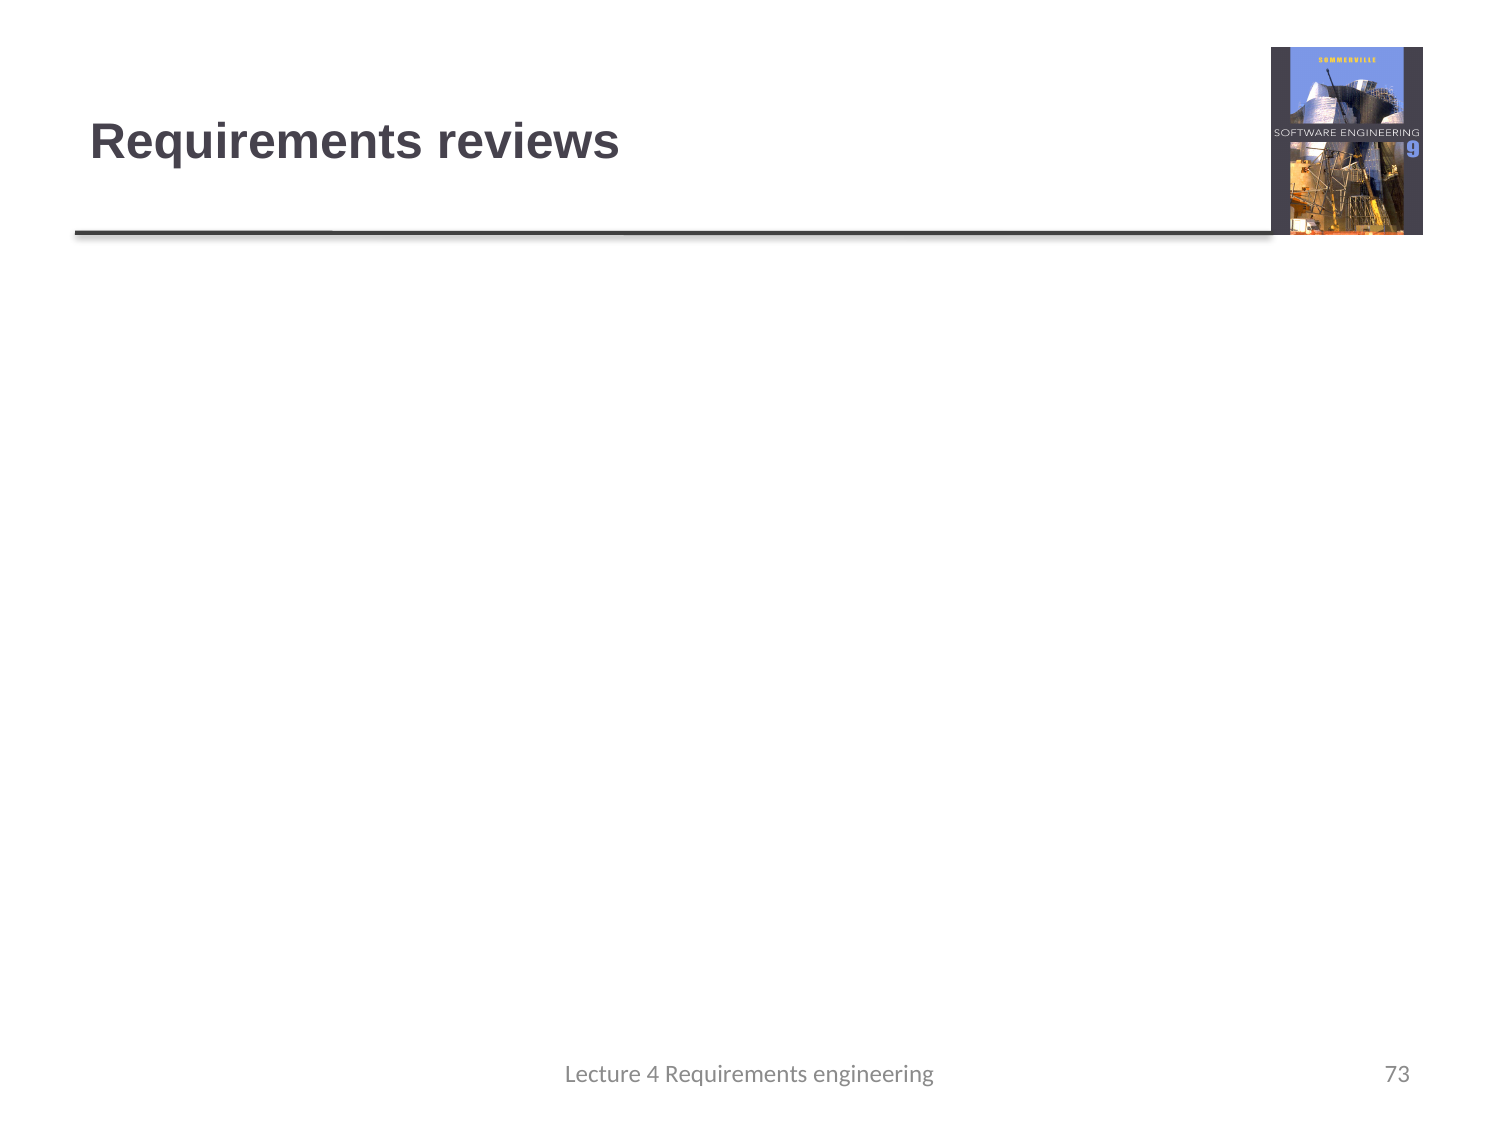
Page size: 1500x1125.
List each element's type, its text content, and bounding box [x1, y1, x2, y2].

slide_number 73 [1074, 1042, 1425, 1103]
footer Lecture 4 Requirements engineering [512, 1042, 988, 1103]
title Requirements reviews [74, 44, 1272, 233]
picture [1272, 47, 1423, 235]
